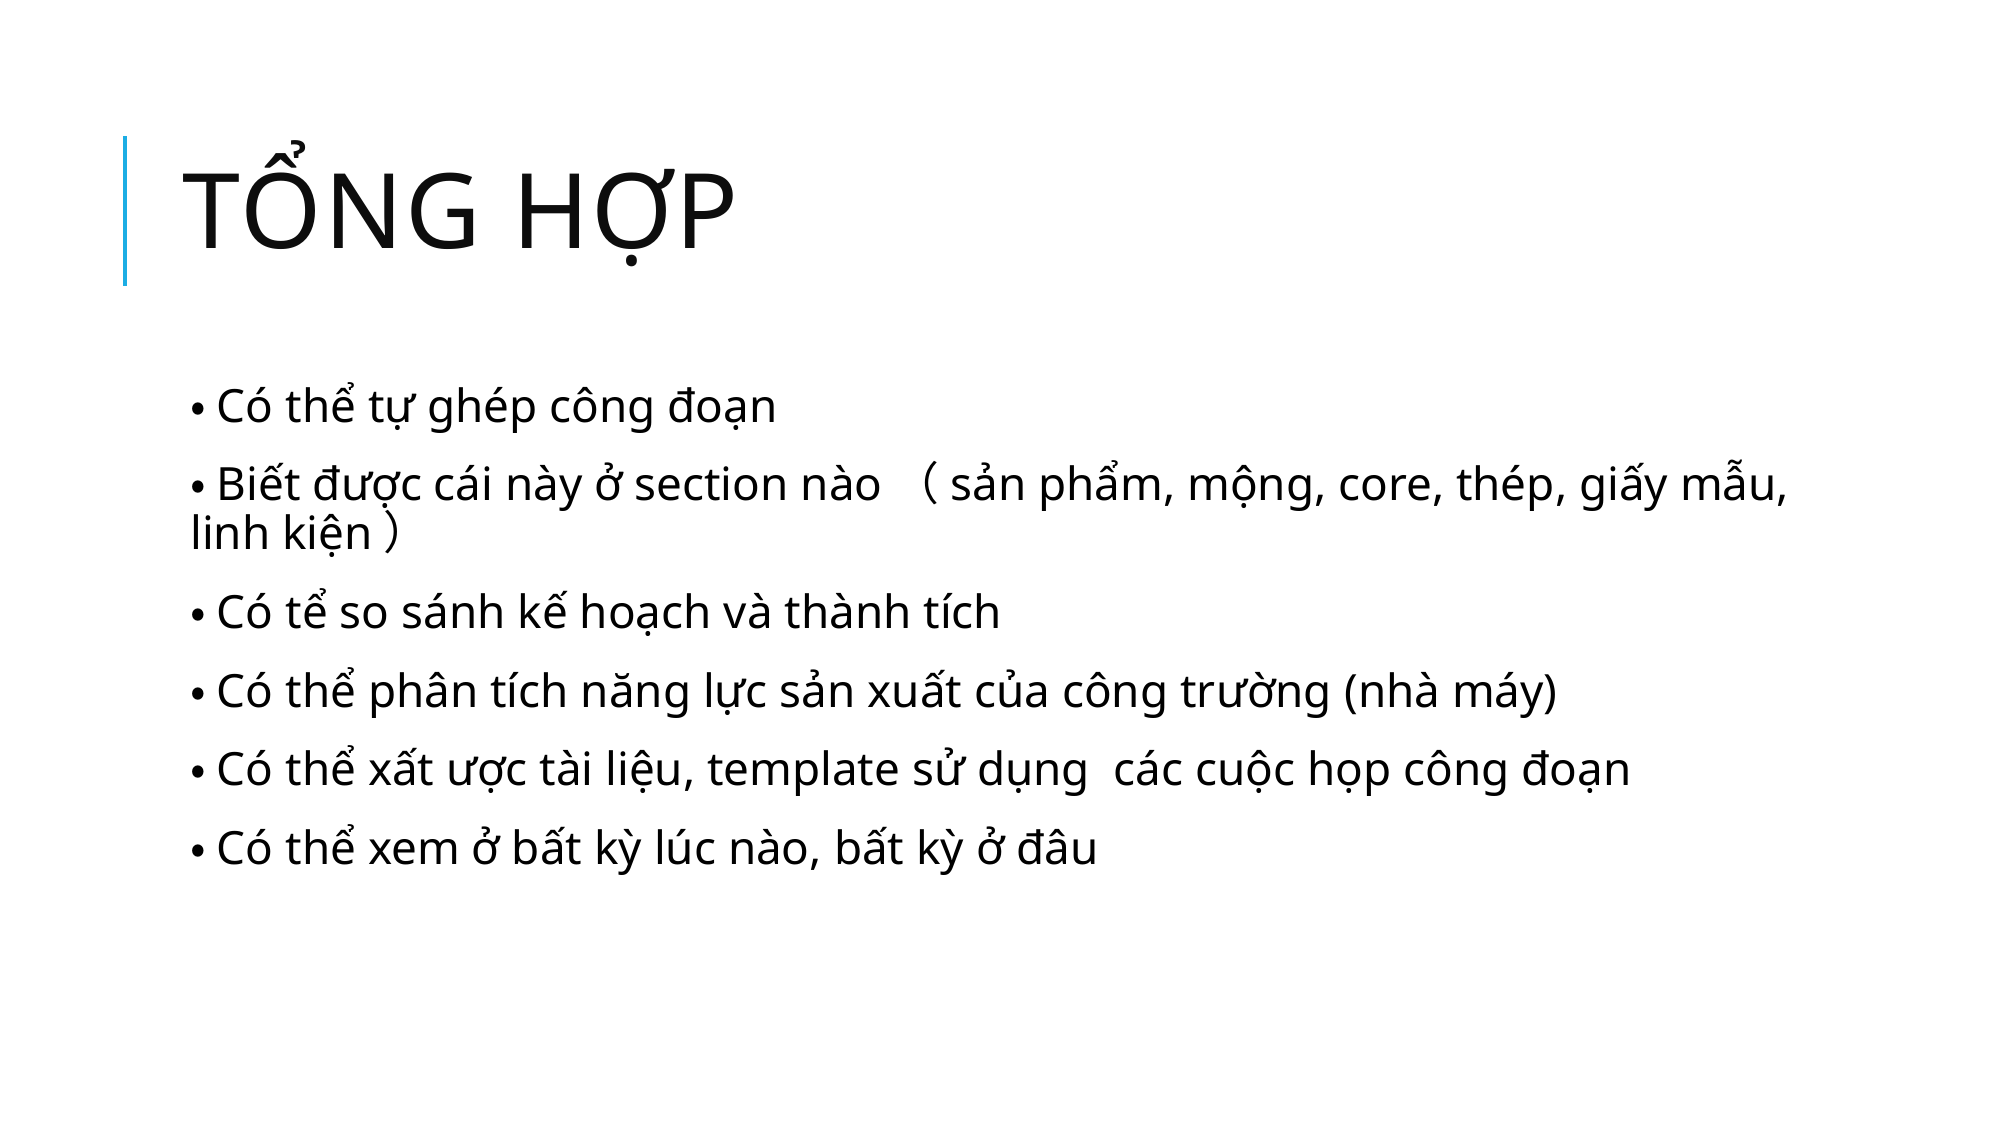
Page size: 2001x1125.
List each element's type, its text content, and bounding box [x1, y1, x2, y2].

title Tổng hợp [168, 96, 1763, 342]
list ・Có thể tự ghép công đoạn ・Biết được cái này ở section nào（sản phẩm, mộng, core, thép, giấy mẫu, linh kiện） ・Có tể so sánh kế hoạch và thành tích ・Có thể phân tích năng lực sản xuất của công trường (nhà máy) ・Có thể xất ược tài liệu, template sử dụng các cuộc họp công đoạn ・Có thể xem ở bất kỳ lúc nào, bất kỳ ở đâu [168, 375, 1865, 1035]
